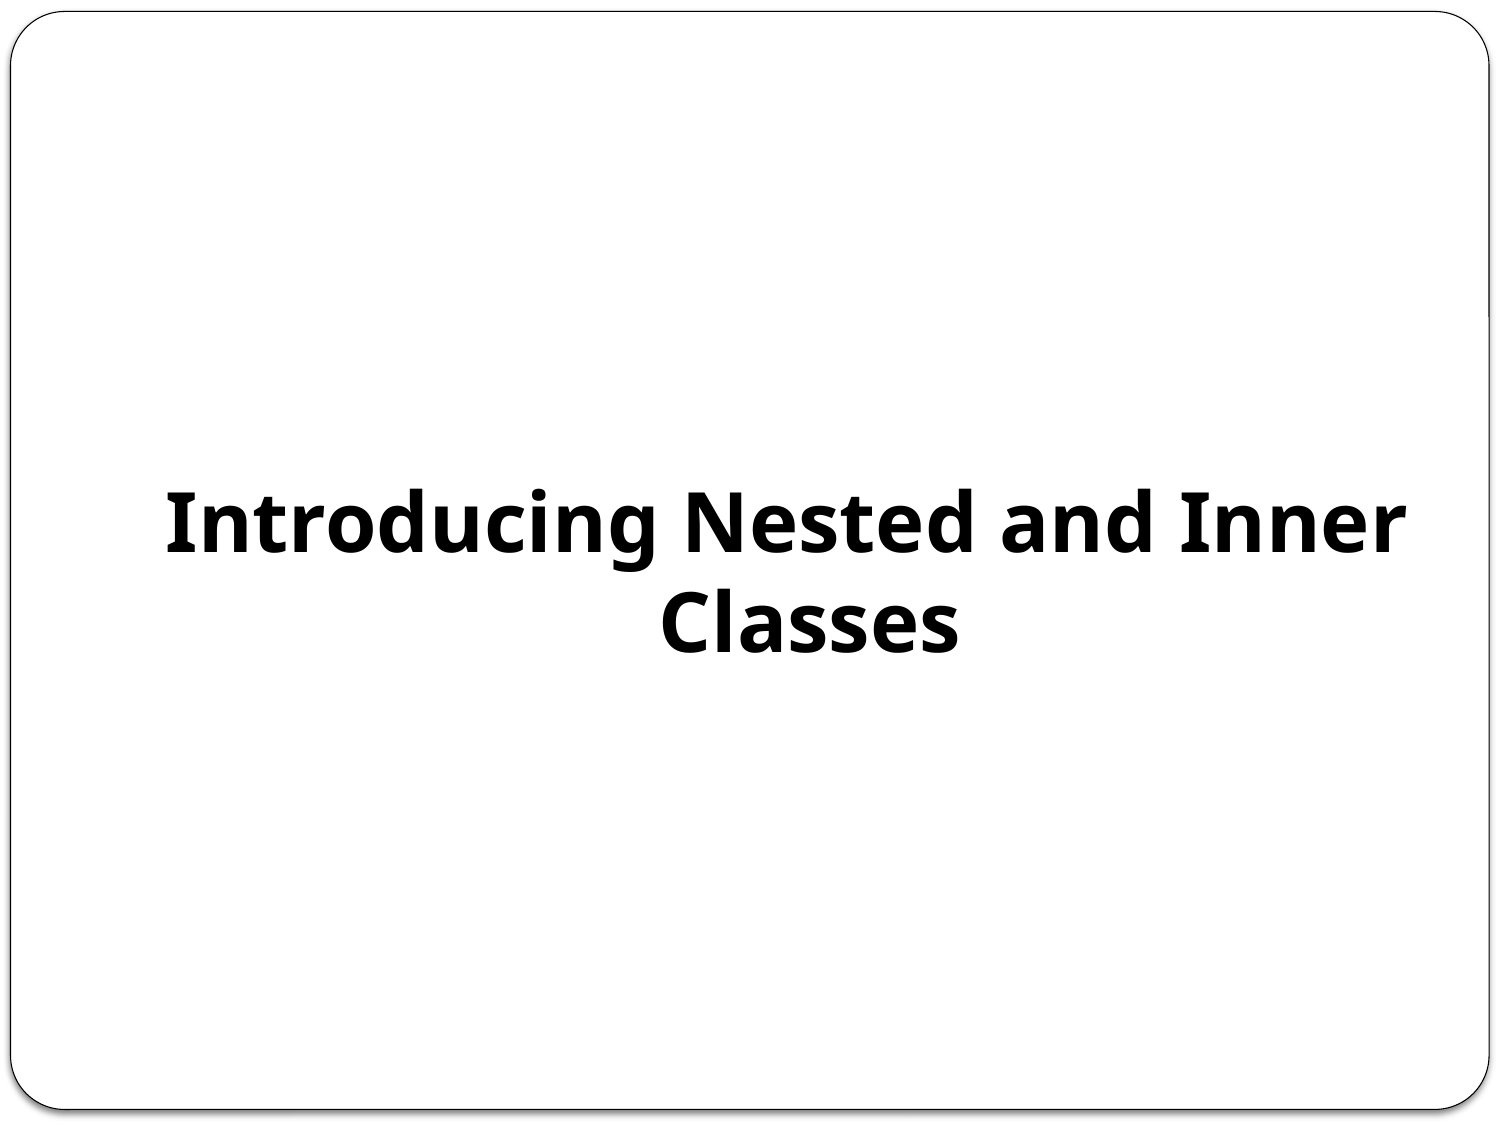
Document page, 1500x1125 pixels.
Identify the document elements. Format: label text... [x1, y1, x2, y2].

list Introducing Nested and Inner Classes [150, 237, 1425, 988]
